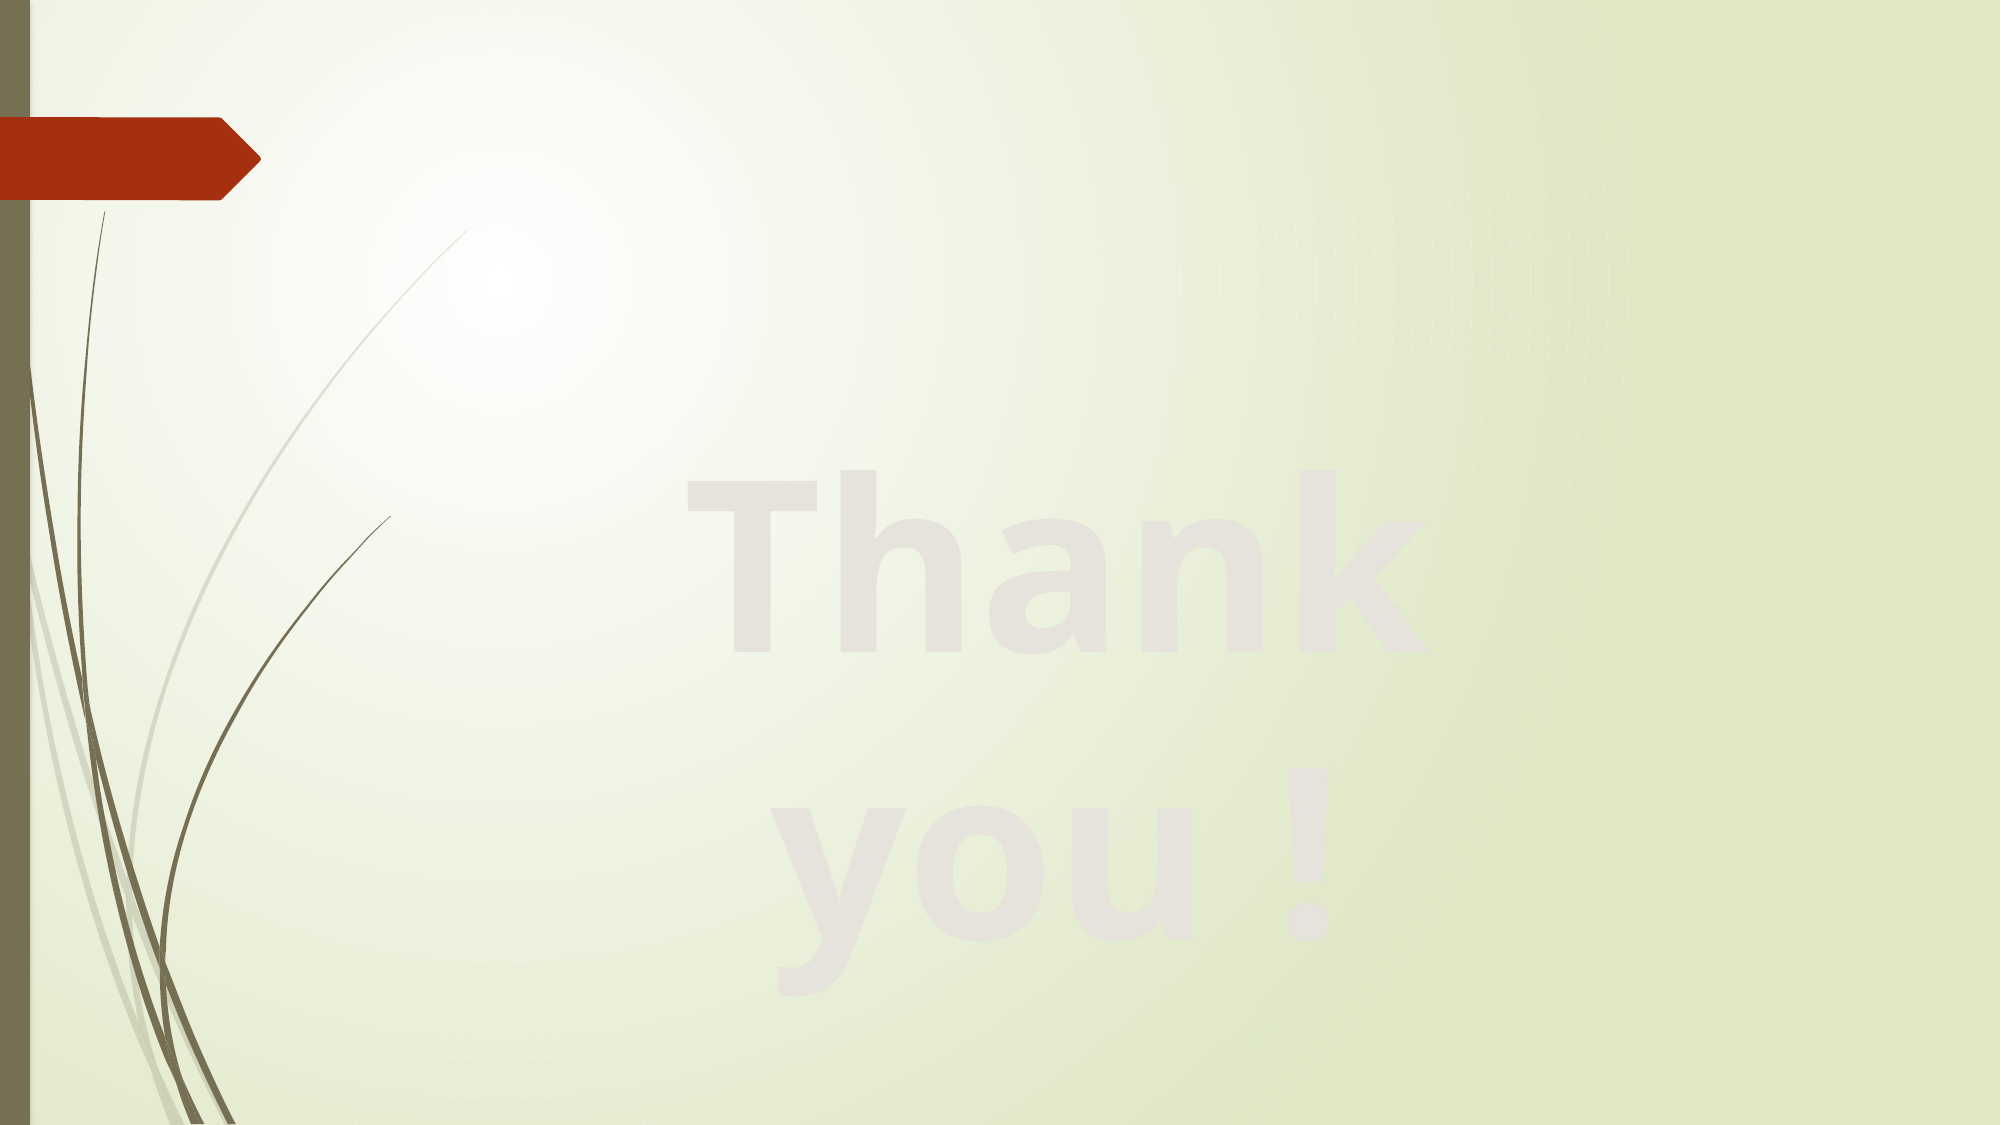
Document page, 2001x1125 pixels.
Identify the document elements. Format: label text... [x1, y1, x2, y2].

text_box Thank you ! [378, 405, 1735, 996]
